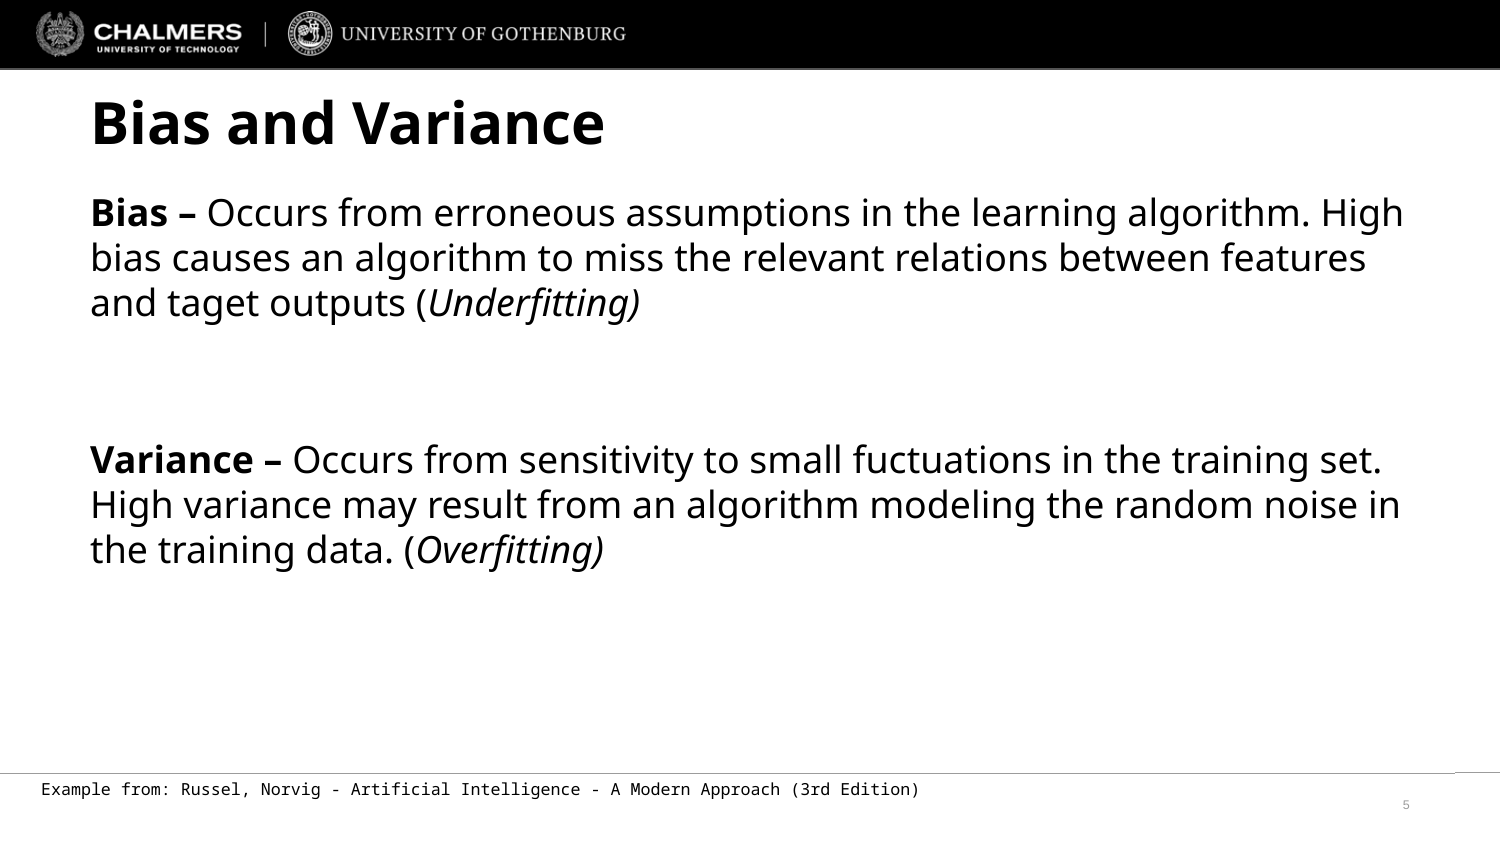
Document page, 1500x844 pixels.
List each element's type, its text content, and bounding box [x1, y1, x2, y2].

picture [36, 11, 626, 57]
list Example from: Russel, Norvig - Artificial Intelligence - A Modern Approach (3rd Edition) [25, 763, 1288, 822]
slide_number 5 [1074, 781, 1426, 828]
list Bias and Variance [74, 70, 1426, 173]
